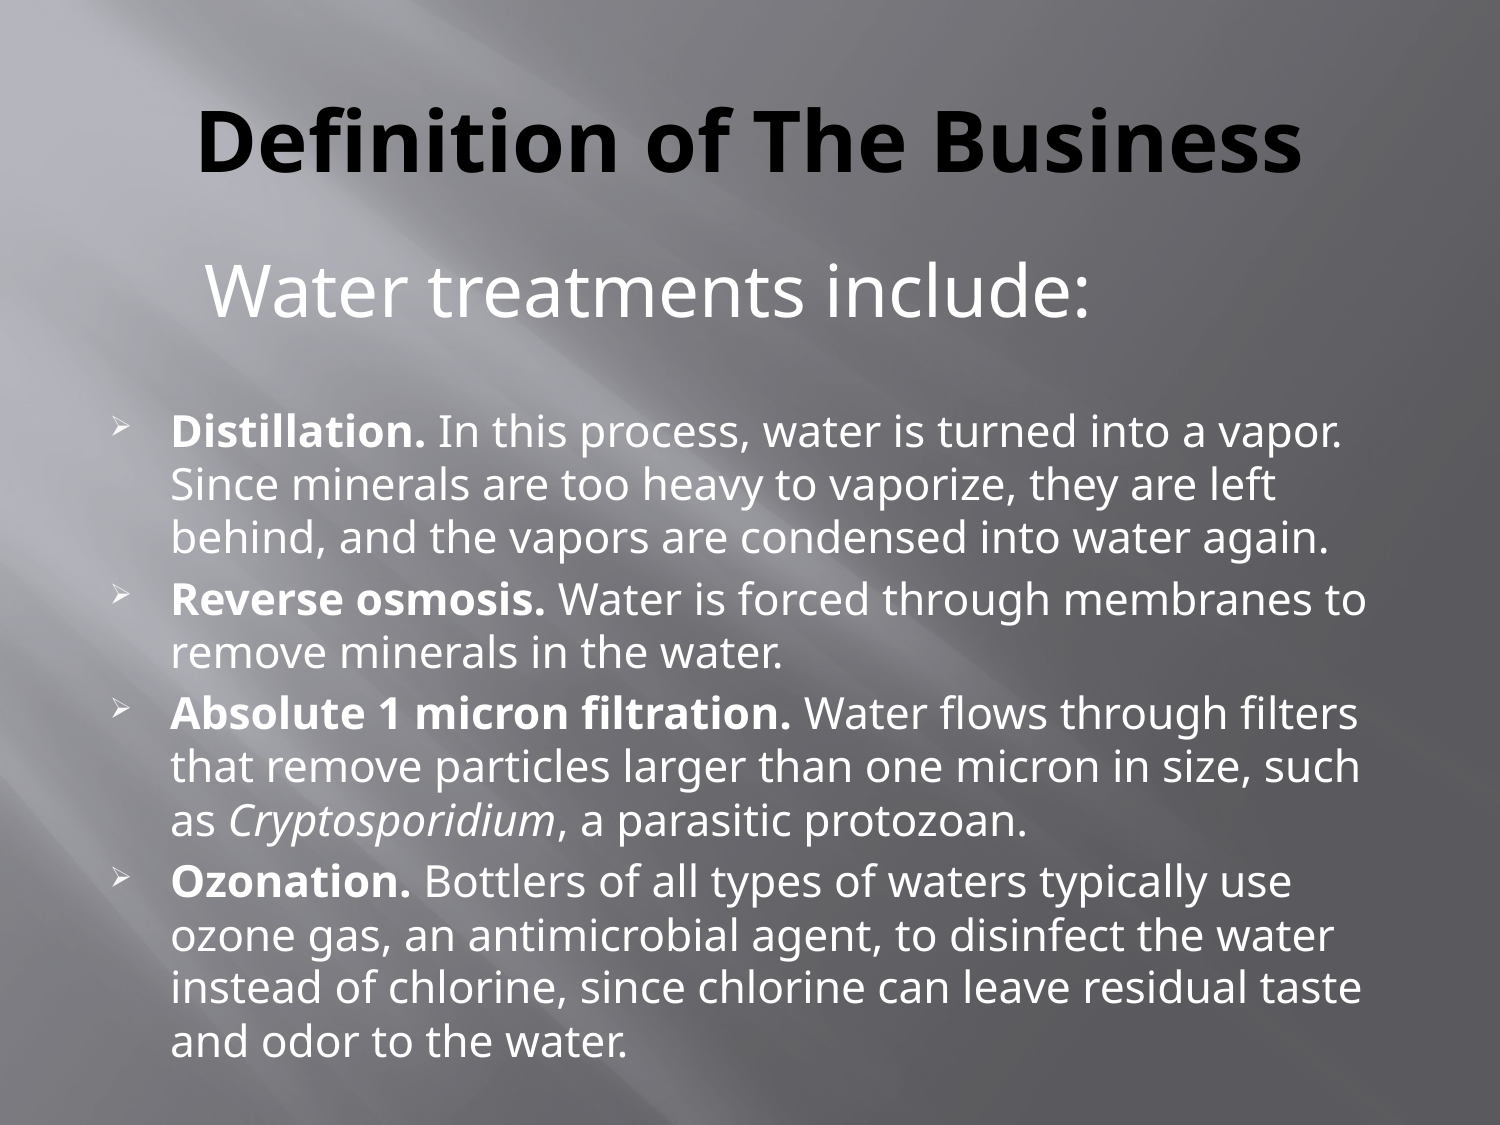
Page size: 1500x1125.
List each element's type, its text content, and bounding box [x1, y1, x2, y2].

title Definition of The Business [75, 45, 1425, 233]
list Water treatments include: Distillation. In this process, water is turned into a vapor. Since minerals are too heavy to vaporize, they are left behind, and the vapors are condensed into water again. Reverse osmosis. Water is forced through membranes to remove minerals in the water. Absolute 1 micron filtration. Water flows through filters that remove particles larger than one micron in size, such as Cryptosporidium, a parasitic protozoan. Ozonation. Bottlers of all types of waters typically use ozone gas, an antimicrobial agent, to disinfect the water instead of chlorine, since chlorine can leave residual taste and odor to the water. [75, 237, 1425, 1088]
